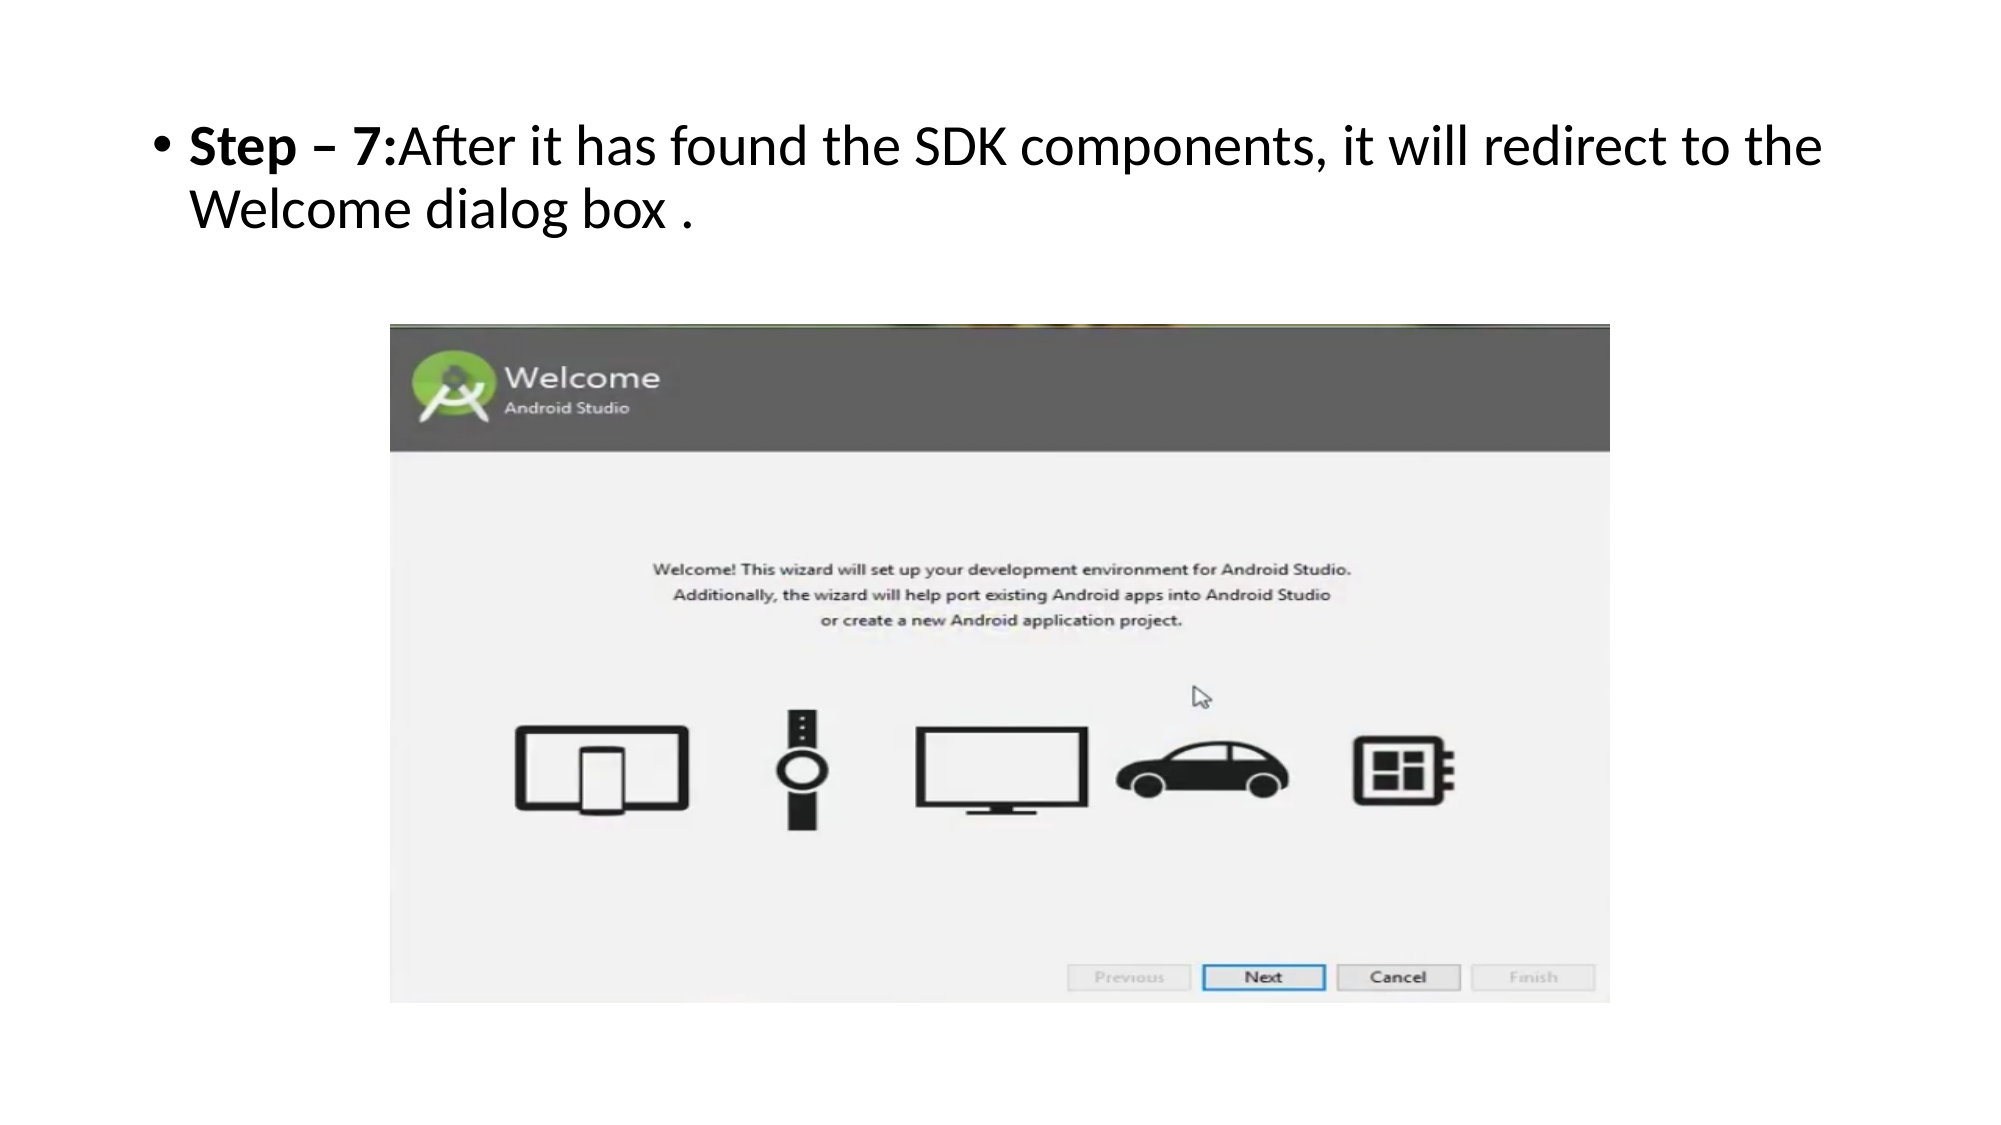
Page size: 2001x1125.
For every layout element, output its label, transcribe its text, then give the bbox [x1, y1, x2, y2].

picture [390, 324, 1610, 1003]
list Step – 7:After it has found the SDK components, it will redirect to the Welcome dialog box . [137, 107, 1863, 1014]
